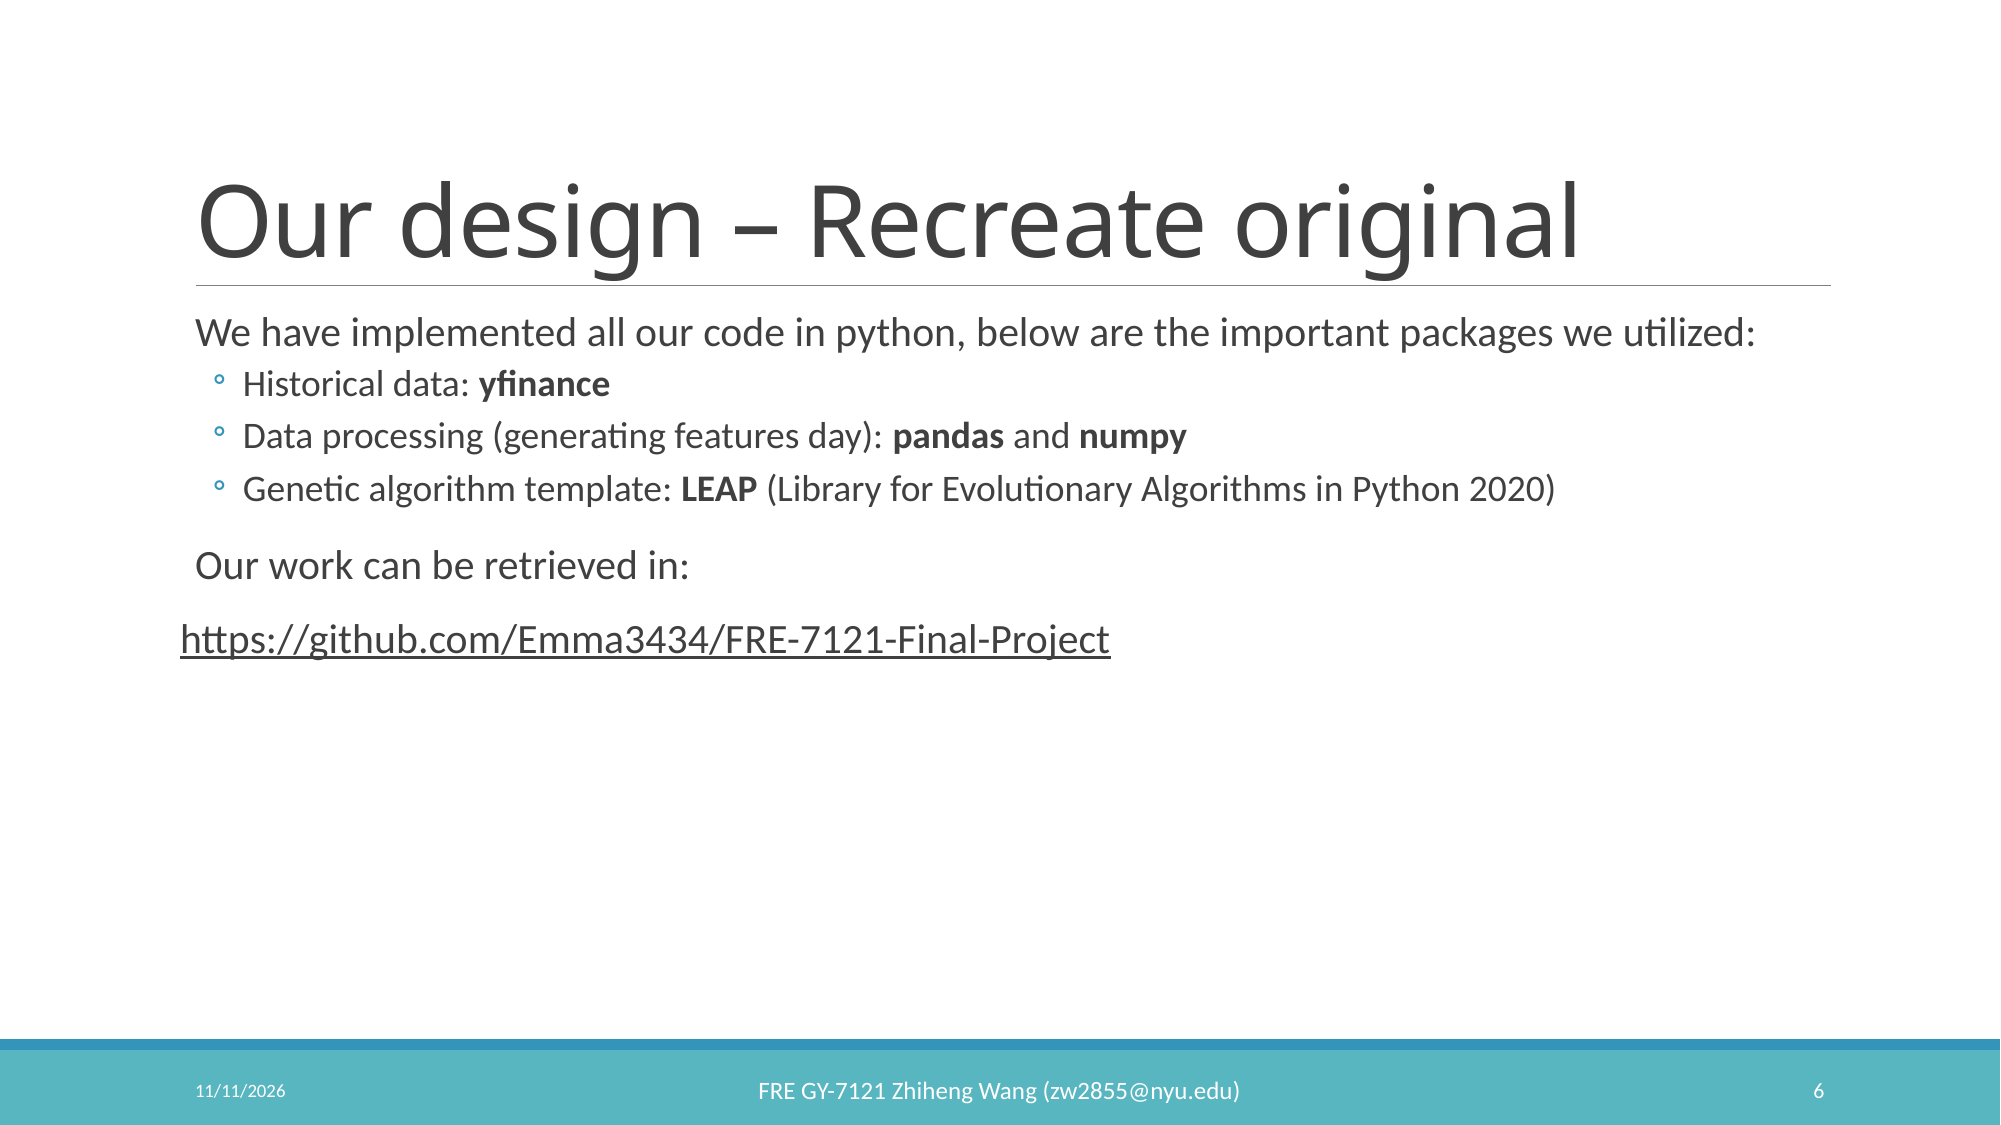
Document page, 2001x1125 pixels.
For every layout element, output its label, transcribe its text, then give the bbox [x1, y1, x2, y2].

text_box FRE GY-7121 Zhiheng Wang (zw2855@nyu.edu) [743, 1066, 1257, 1112]
slide_number 6 [1624, 1059, 1840, 1120]
list We have implemented all our code in python, below are the important packages we utilized: Historical data: yfinance Data processing (generating features day): pandas and numpy Genetic algorithm template: LEAP (Library for Evolutionary Algorithms in Python 2020) Our work can be retrieved in: https://github.com/Emma3434/FRE-7121-Final-Project [180, 302, 1830, 963]
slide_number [180, 1059, 586, 1120]
title Our design – Recreate original [180, 47, 1830, 285]
